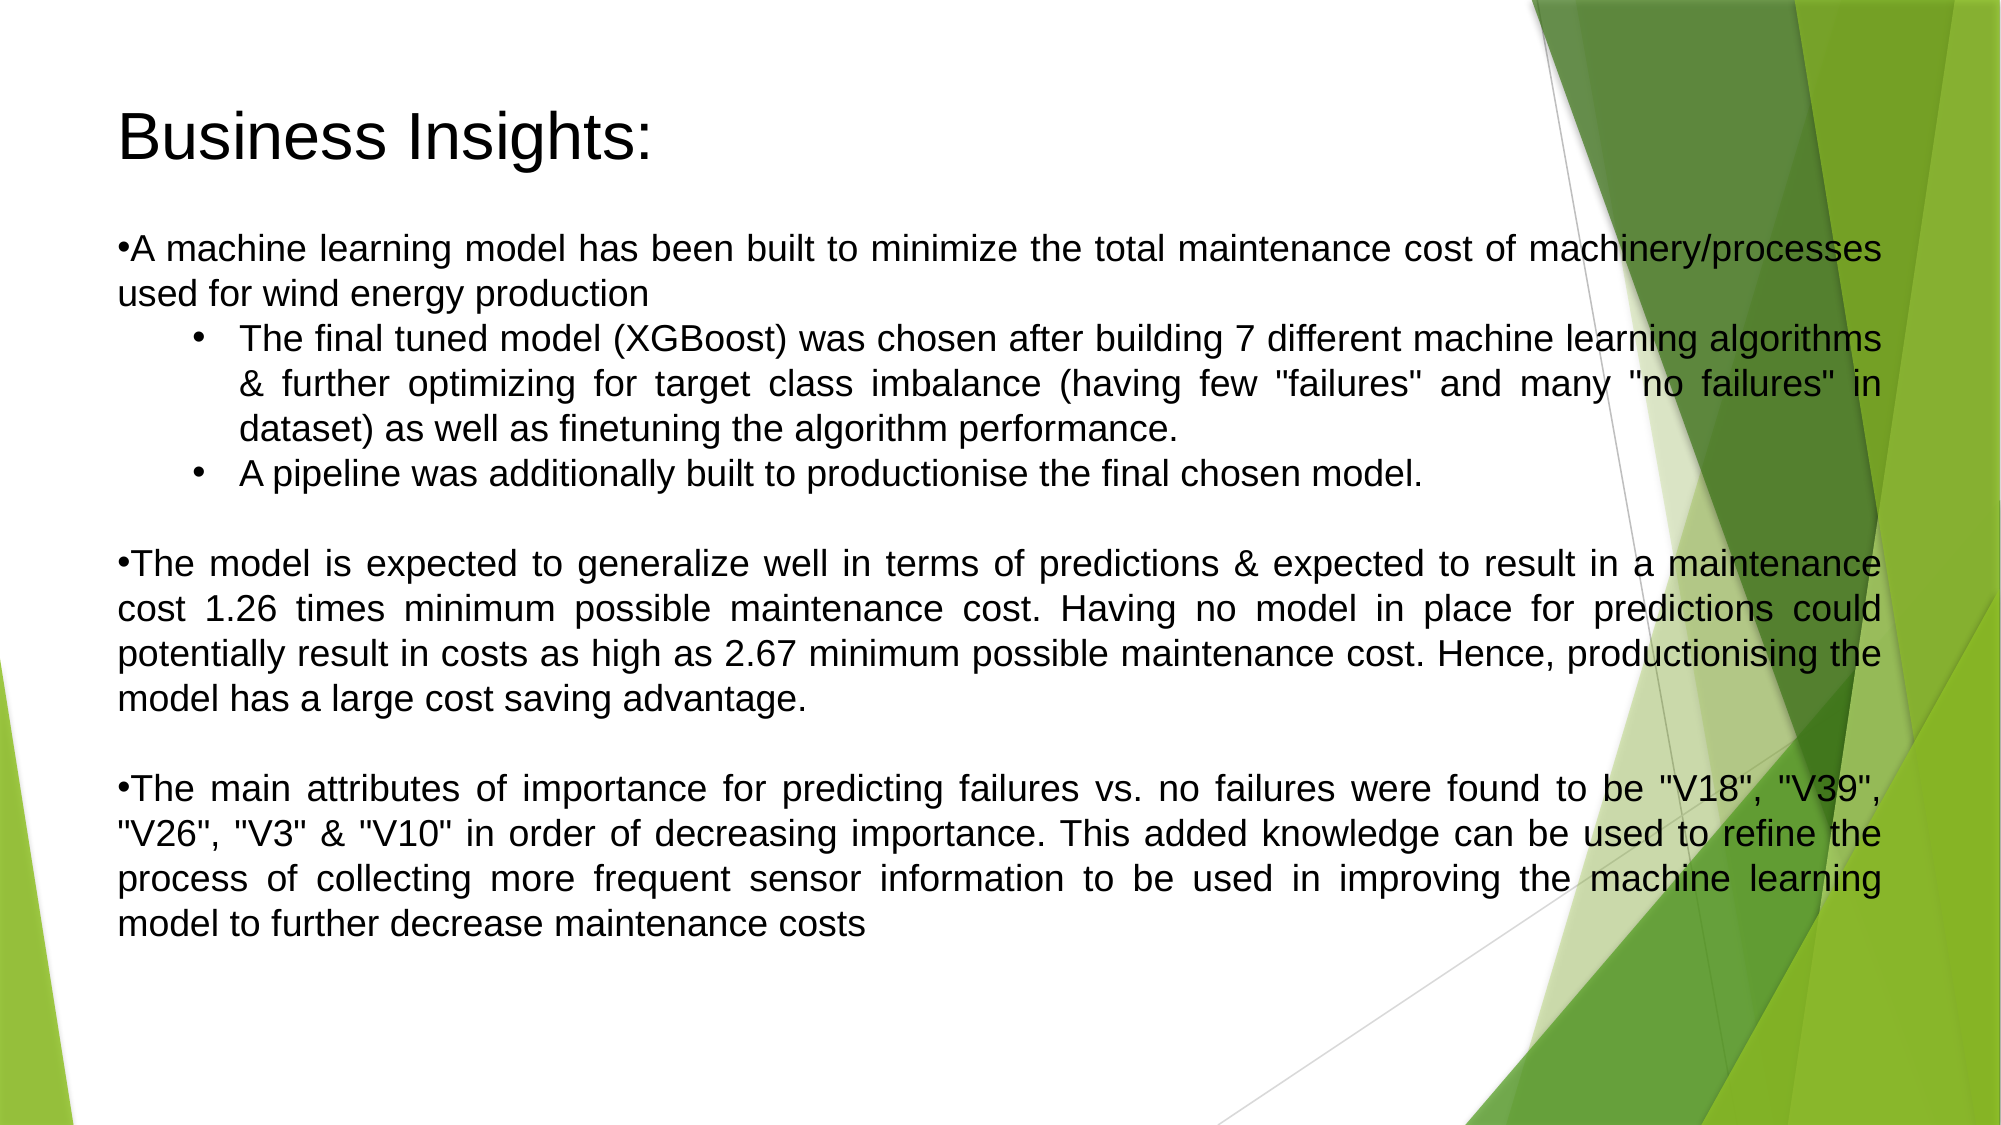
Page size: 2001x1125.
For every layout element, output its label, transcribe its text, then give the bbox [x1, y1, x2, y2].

text_box Business Insights: [102, 85, 1898, 180]
text_box A machine learning model has been built to minimize the total maintenance cost of machinery/processes used for wind energy production The final tuned model (XGBoost) was chosen after building 7 different machine learning algorithms & further optimizing for target class imbalance (having few "failures" and many "no failures" in dataset) as well as finetuning the algorithm performance. A pipeline was additionally built to productionise the final chosen model. The model is expected to generalize well in terms of predictions & expected to result in a maintenance cost 1.26 times minimum possible maintenance cost. Having no model in place for predictions could potentially result in costs as high as 2.67 minimum possible maintenance cost. Hence, productionising the model has a large cost saving advantage. The main attributes of importance for predicting failures vs. no failures were found to be "V18", "V39", "V26", "V3" & "V10" in order of decreasing importance. This added knowledge can be used to refine the process of collecting more frequent sensor information to be used in improving the machine learning model to further decrease maintenance costs [102, 216, 1898, 997]
